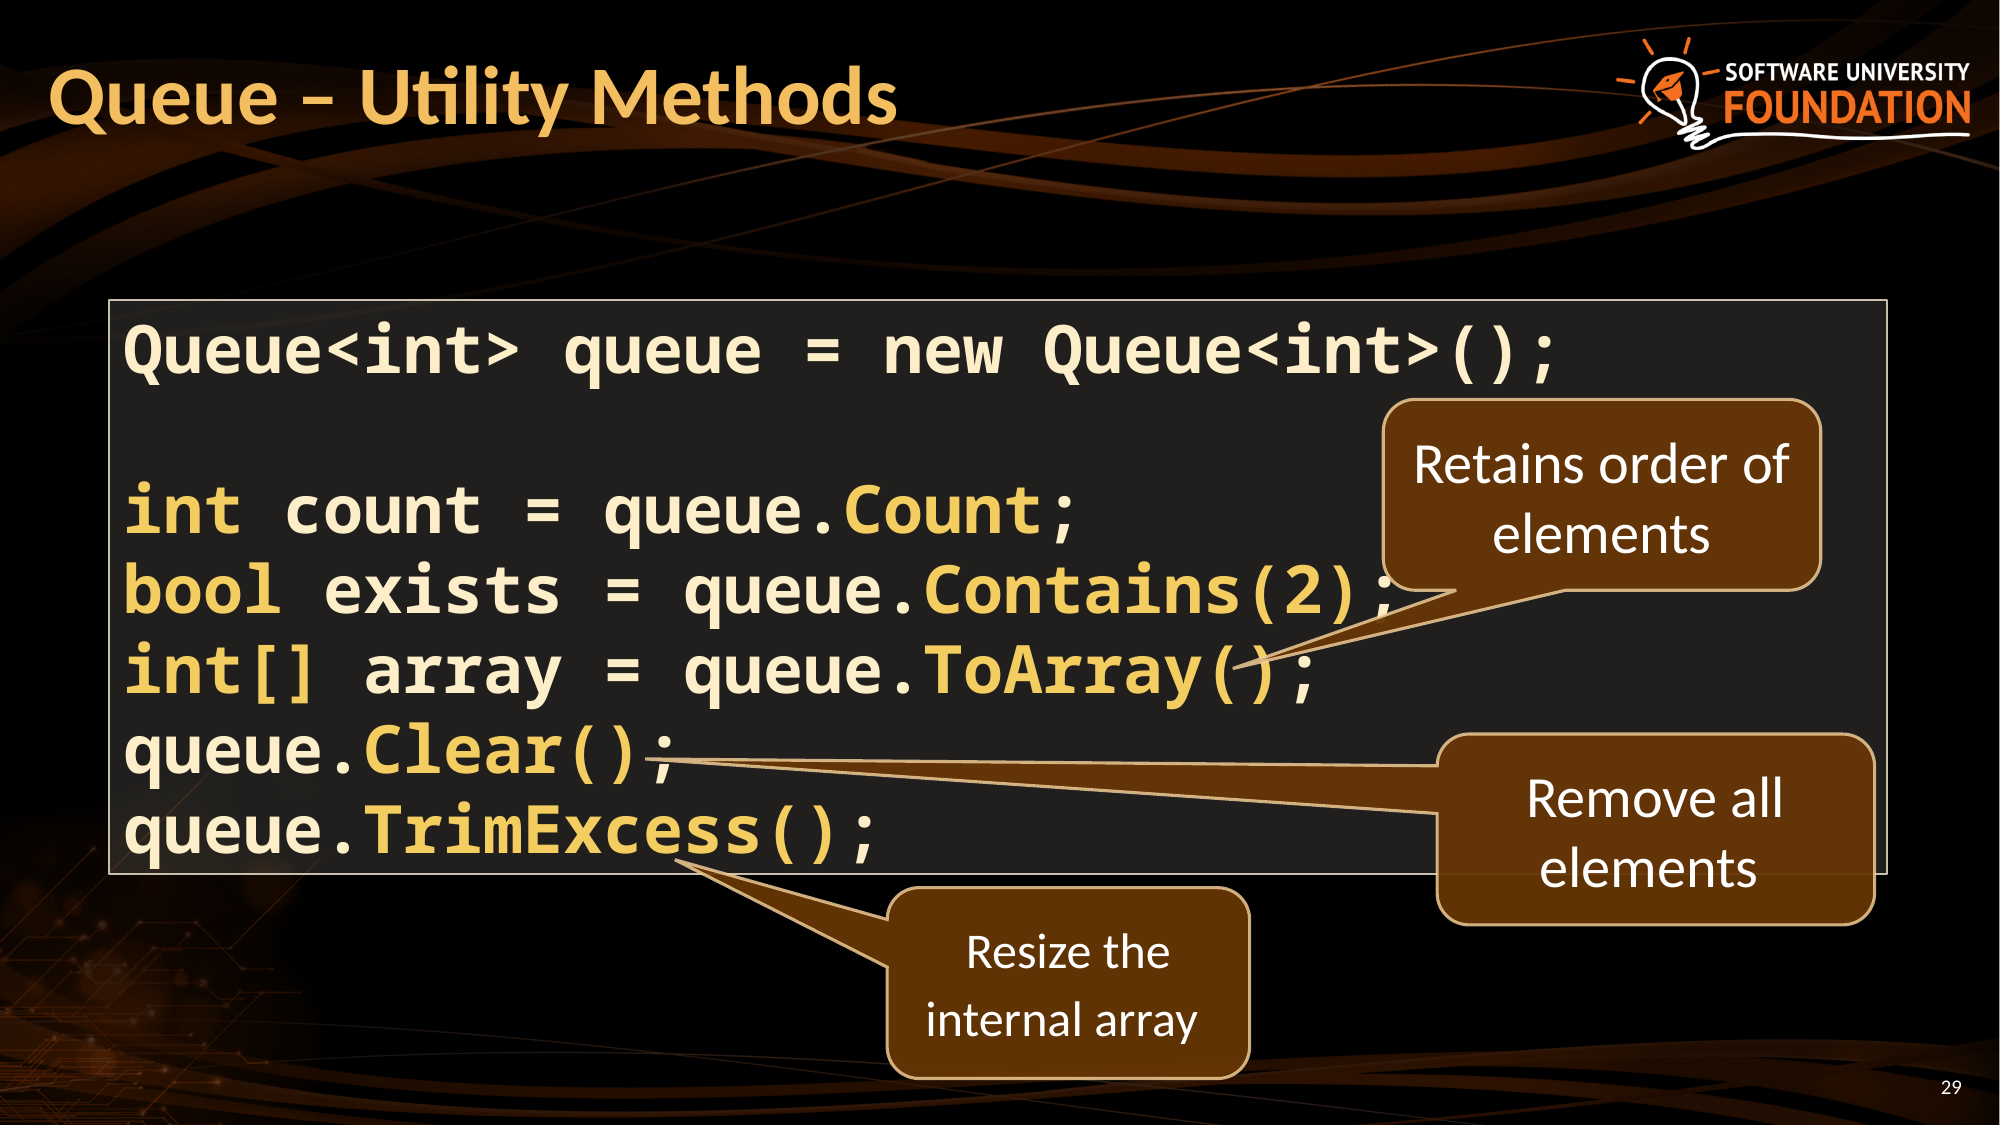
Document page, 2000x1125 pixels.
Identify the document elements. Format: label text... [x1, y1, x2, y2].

picture [0, 0, 2000, 1125]
title Queue – Utility Methods [30, 6, 1602, 189]
text_box Resize the internal array [674, 858, 1251, 1080]
text_box Remove all elements [645, 732, 1876, 926]
text_box Queue<int> queue = new Queue<int>(); int count = queue.Count; bool exists = queue.Contains(2); int[] array = queue.ToArray(); queue.Clear(); queue.TrimExcess(); [108, 299, 1888, 875]
list [31, 188, 1968, 1103]
text_box Retains order of elements [1232, 398, 1822, 670]
